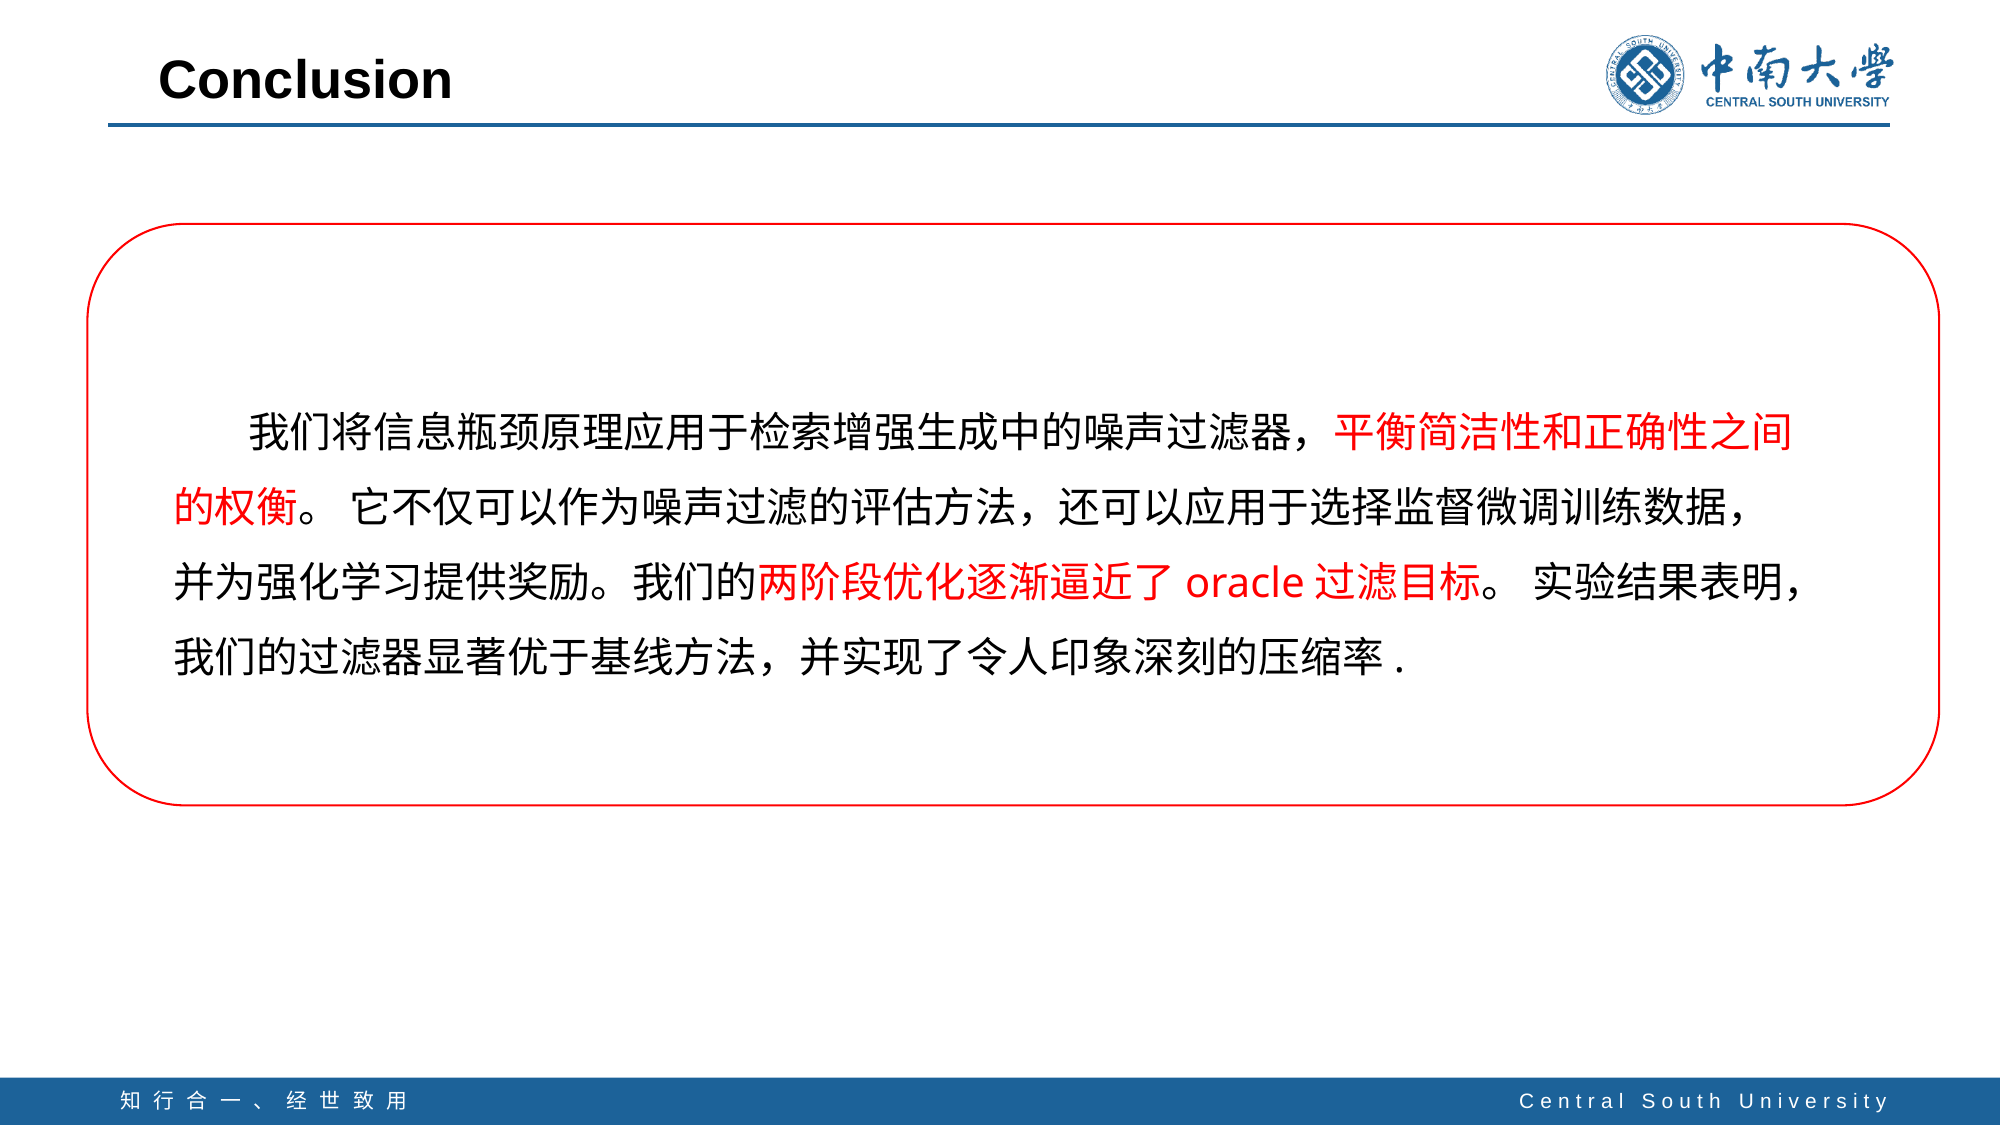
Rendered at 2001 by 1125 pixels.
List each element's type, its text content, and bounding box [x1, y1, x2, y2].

text_box 知行合一、经世致用 [105, 1080, 423, 1120]
text_box Conclusion [158, 0, 1343, 118]
text_box [0, 1077, 2000, 1125]
text_box Central South University [1504, 1080, 1902, 1120]
picture [1595, 28, 1907, 121]
text_box [86, 222, 1941, 807]
